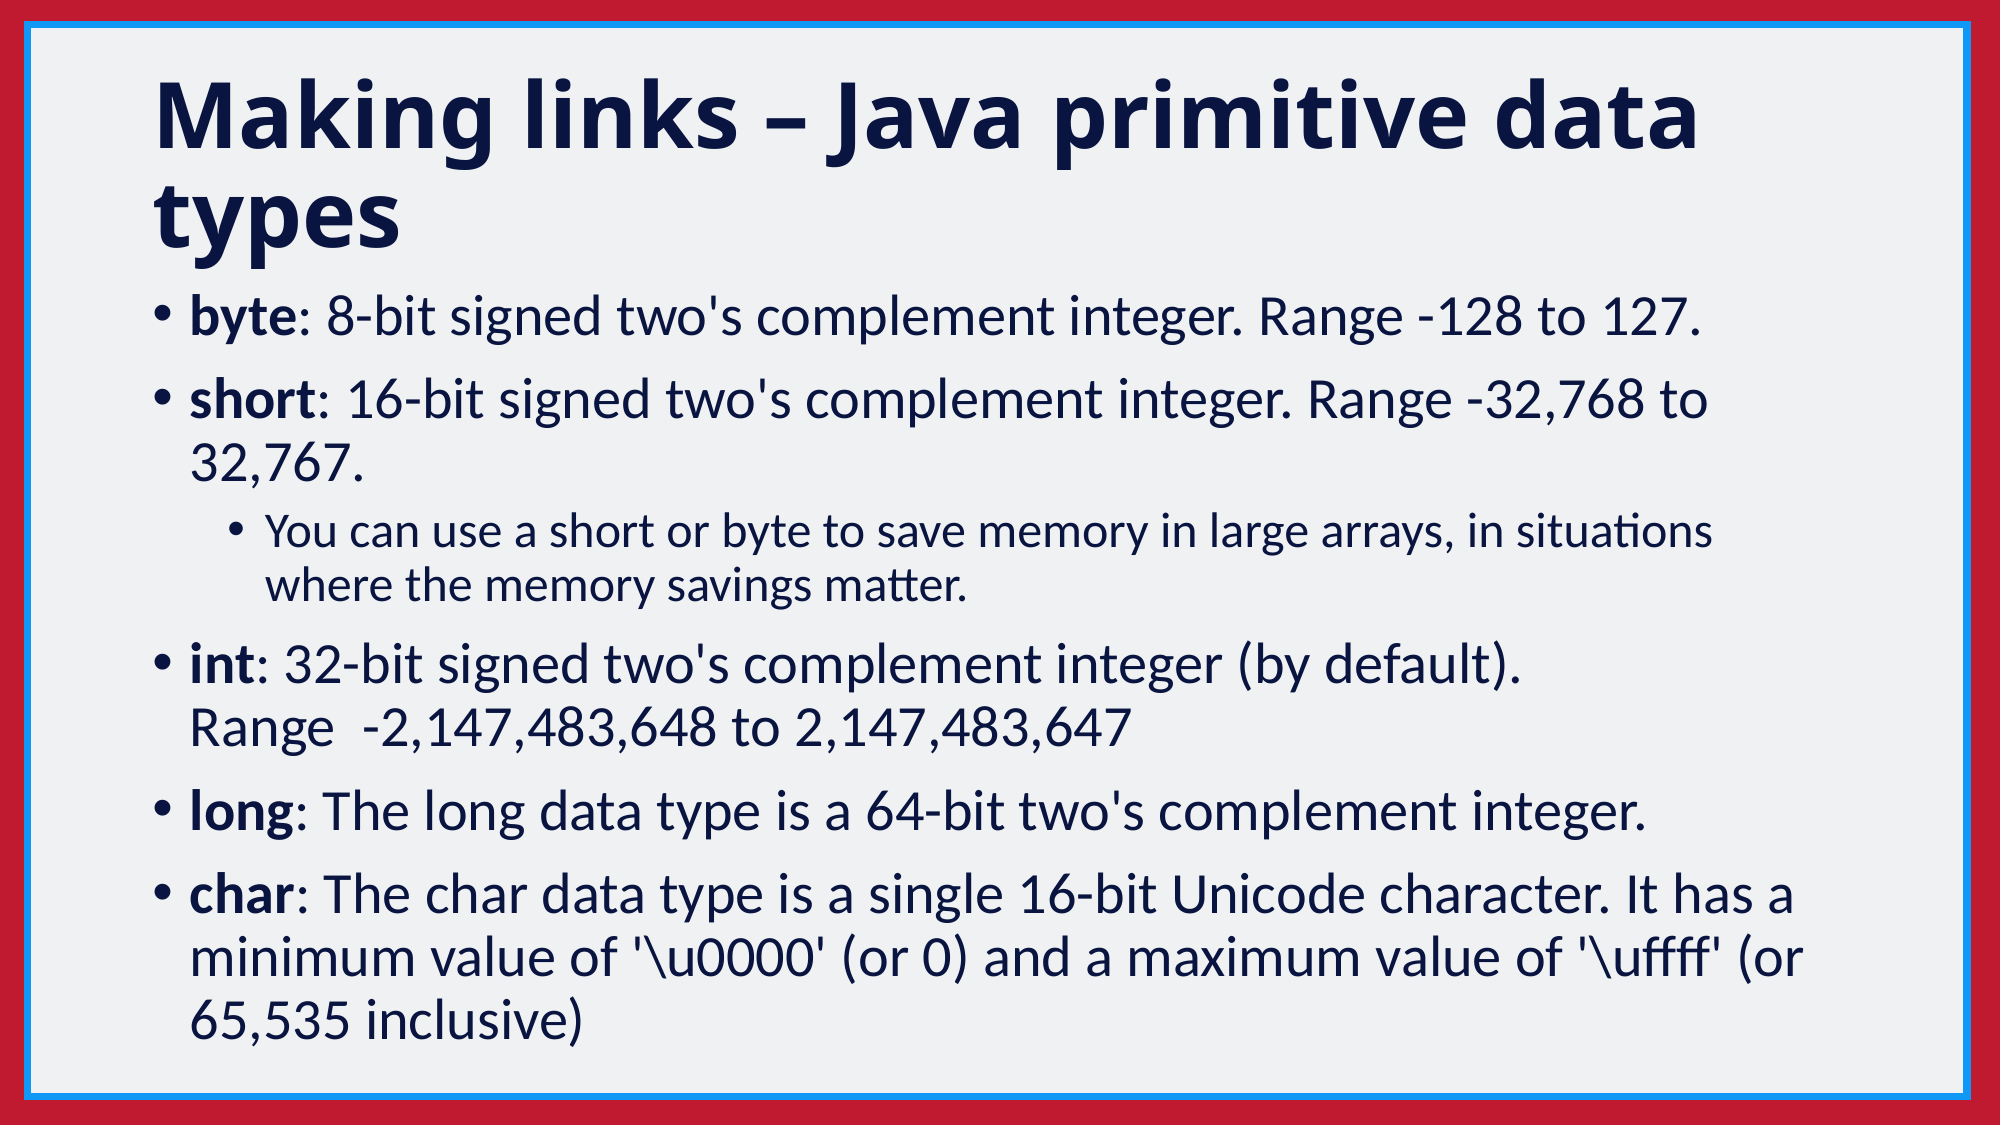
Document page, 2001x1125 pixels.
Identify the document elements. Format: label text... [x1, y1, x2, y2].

title Making links – Java primitive data types [137, 59, 1863, 277]
list byte: 8-bit signed two's complement integer. Range -128 to 127. short: 16-bit signed two's complement integer. Range -32,768 to 32,767. You can use a short or byte to save memory in large arrays, in situations where the memory savings matter. int: 32-bit signed two's complement integer (by default). Range -2,147,483,648 to 2,147,483,647 long: The long data type is a 64-bit two's complement integer. char: The char data type is a single 16-bit Unicode character. It has a minimum value of '\u0000' (or 0) and a maximum value of '\uffff' (or 65,535 inclusive) [137, 277, 1863, 1093]
